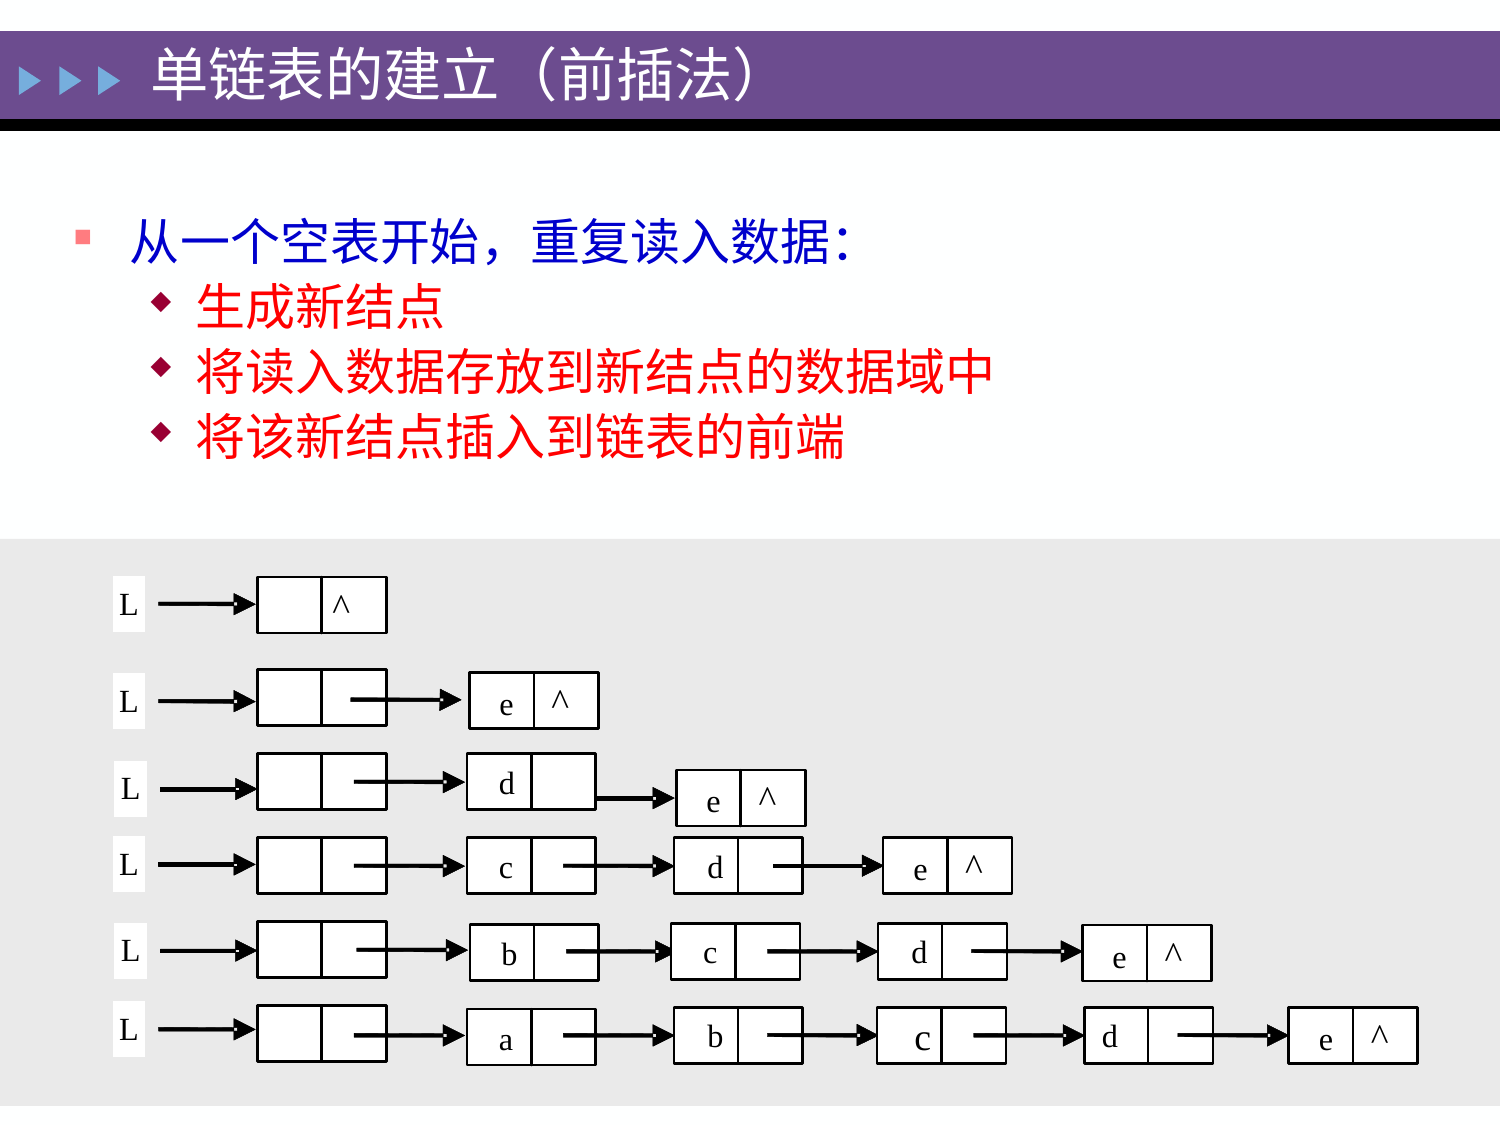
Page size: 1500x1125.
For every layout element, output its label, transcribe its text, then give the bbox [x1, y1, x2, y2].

text_box 单链表的建立（前插法） [135, 31, 1004, 116]
text_box [0, 538, 1500, 1106]
text_box 从一个空表开始，重复读入数据： 生成新结点 将读入数据存放到新结点的数据域中 将该新结点插入到链表的前端 [58, 203, 1453, 518]
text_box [111, 574, 1424, 1071]
